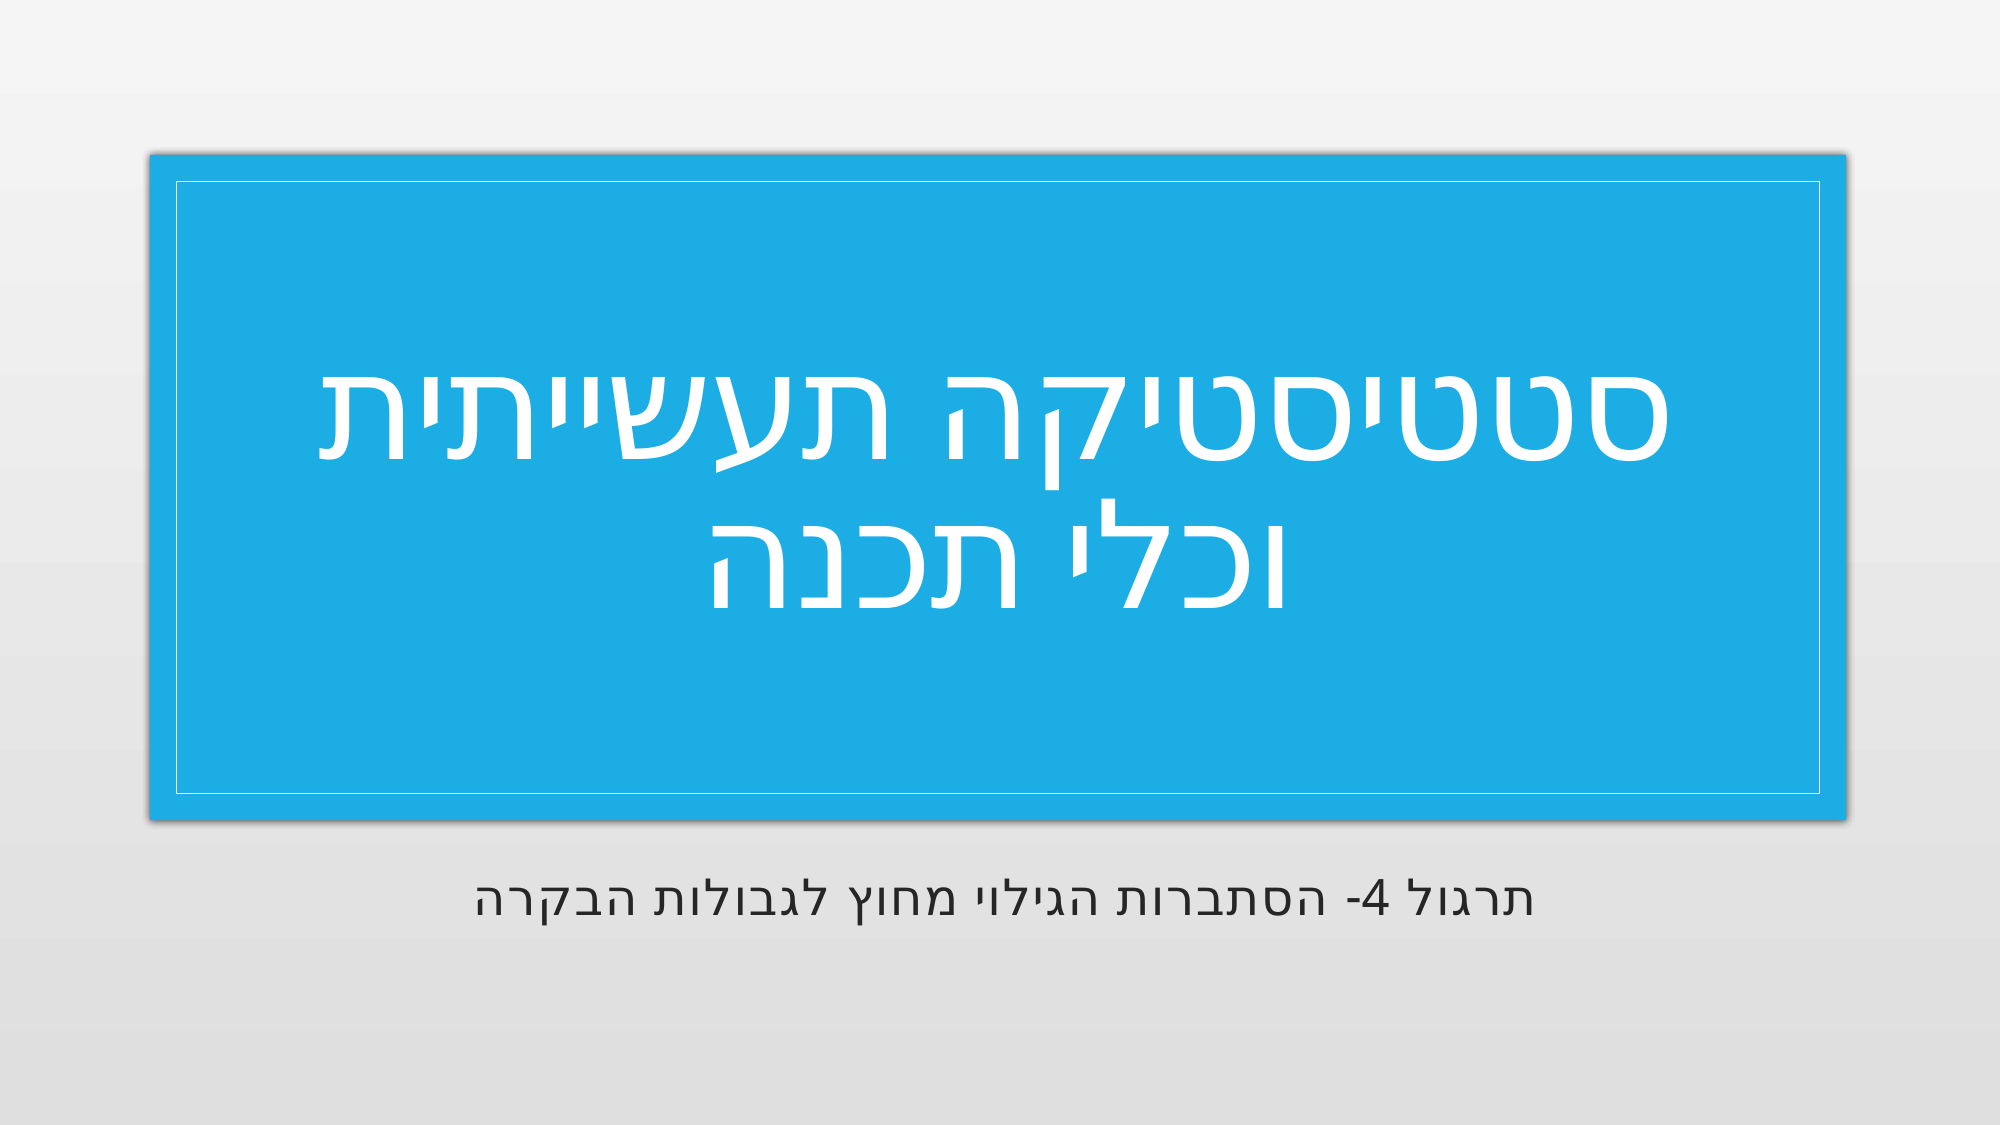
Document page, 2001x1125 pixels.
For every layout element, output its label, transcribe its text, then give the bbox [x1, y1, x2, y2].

text_box [176, 181, 1820, 794]
title סטטיסטיקה תעשייתית וכלי תכנה [229, 237, 1767, 741]
subtitle תרגול 4- הסתברות הגילוי מחוץ לגבולות הבקרה [229, 858, 1767, 1002]
text_box [149, 154, 1846, 821]
text_box [0, 0, 2000, 1125]
